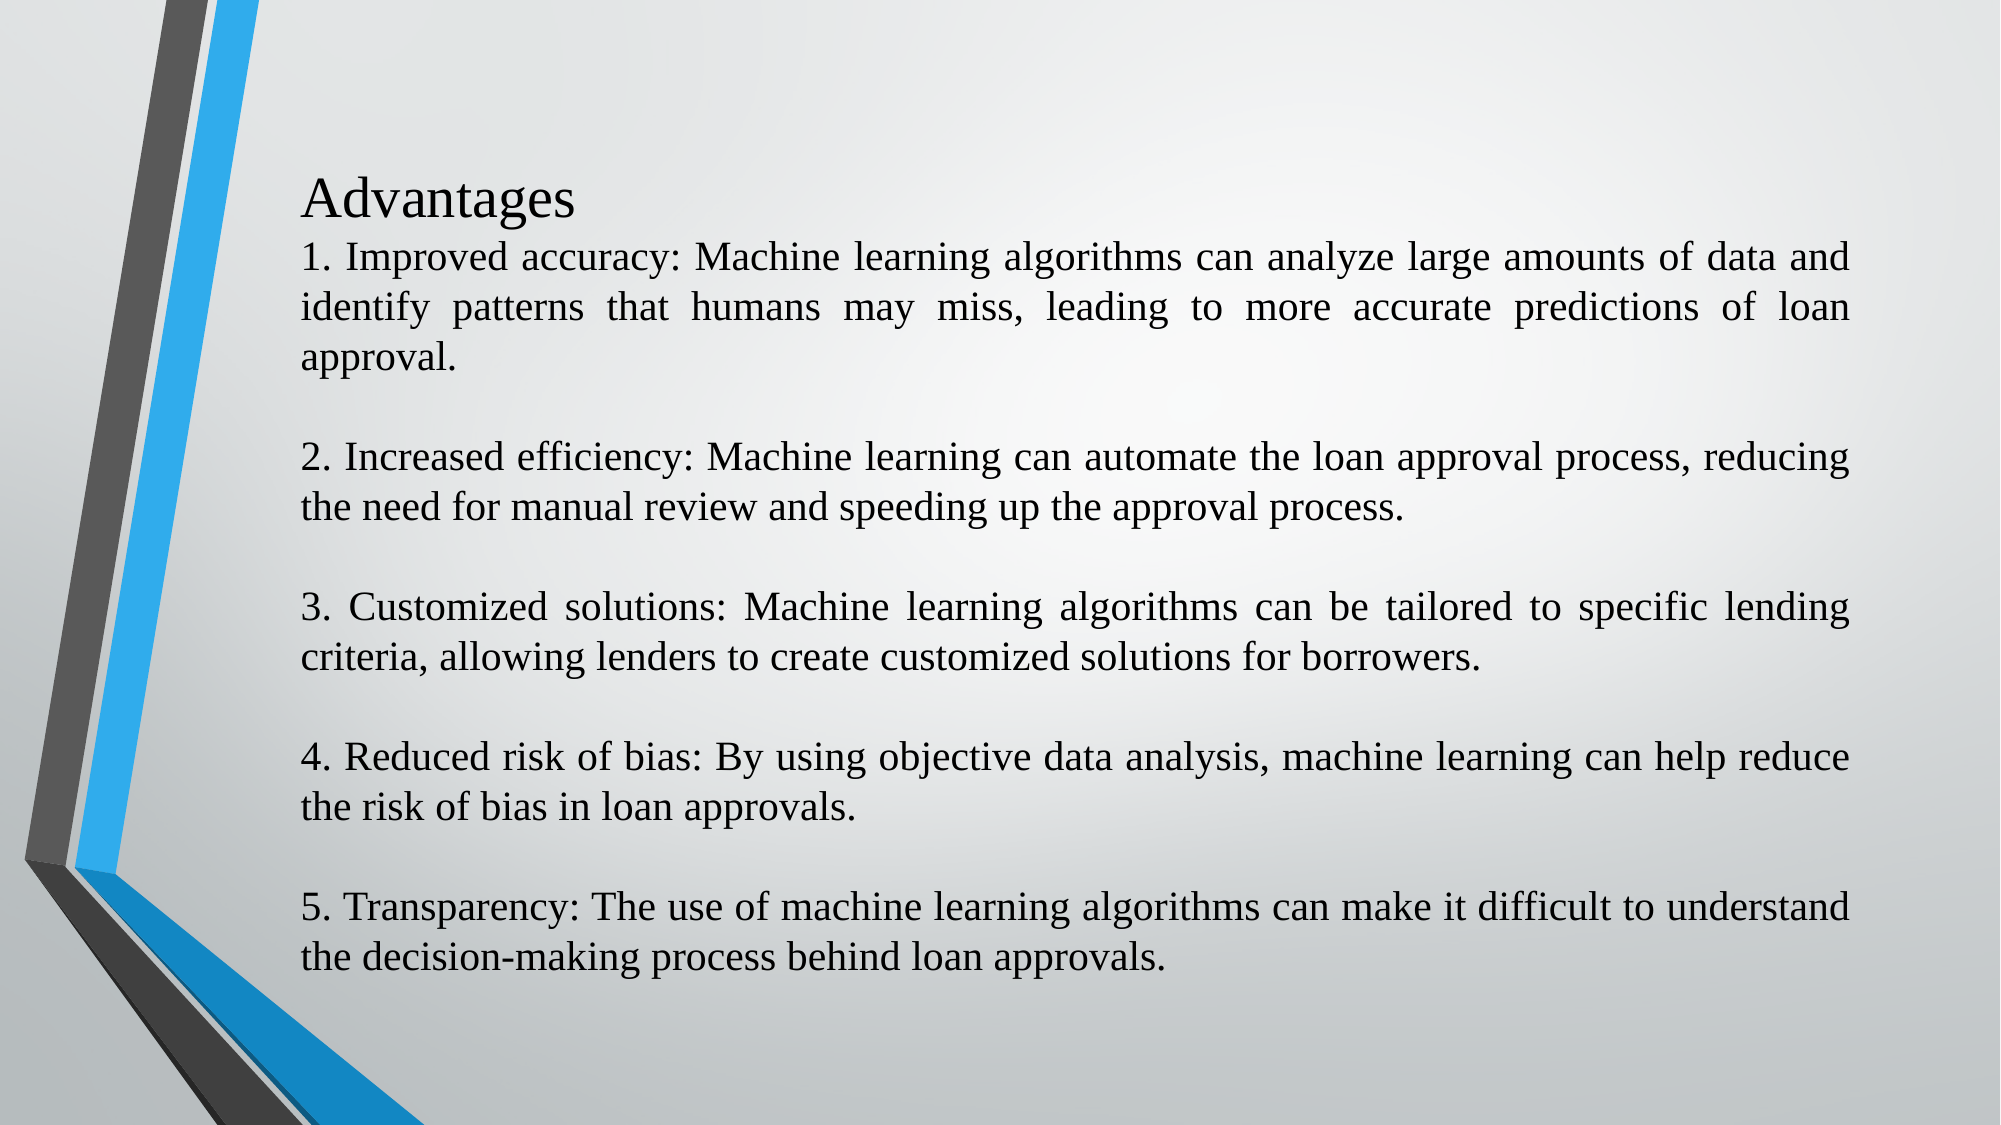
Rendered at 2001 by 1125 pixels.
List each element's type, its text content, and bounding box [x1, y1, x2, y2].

text_box Advantages 1. Improved accuracy: Machine learning algorithms can analyze large amounts of data and identify patterns that humans may miss, leading to more accurate predictions of loan approval. 2. Increased efficiency: Machine learning can automate the loan approval process, reducing the need for manual review and speeding up the approval process. 3. Customized solutions: Machine learning algorithms can be tailored to specific lending criteria, allowing lenders to create customized solutions for borrowers. 4. Reduced risk of bias: By using objective data analysis, machine learning can help reduce the risk of bias in loan approvals. 5. Transparency: The use of machine learning algorithms can make it difficult to understand the decision-making process behind loan approvals. [285, 61, 1867, 1082]
